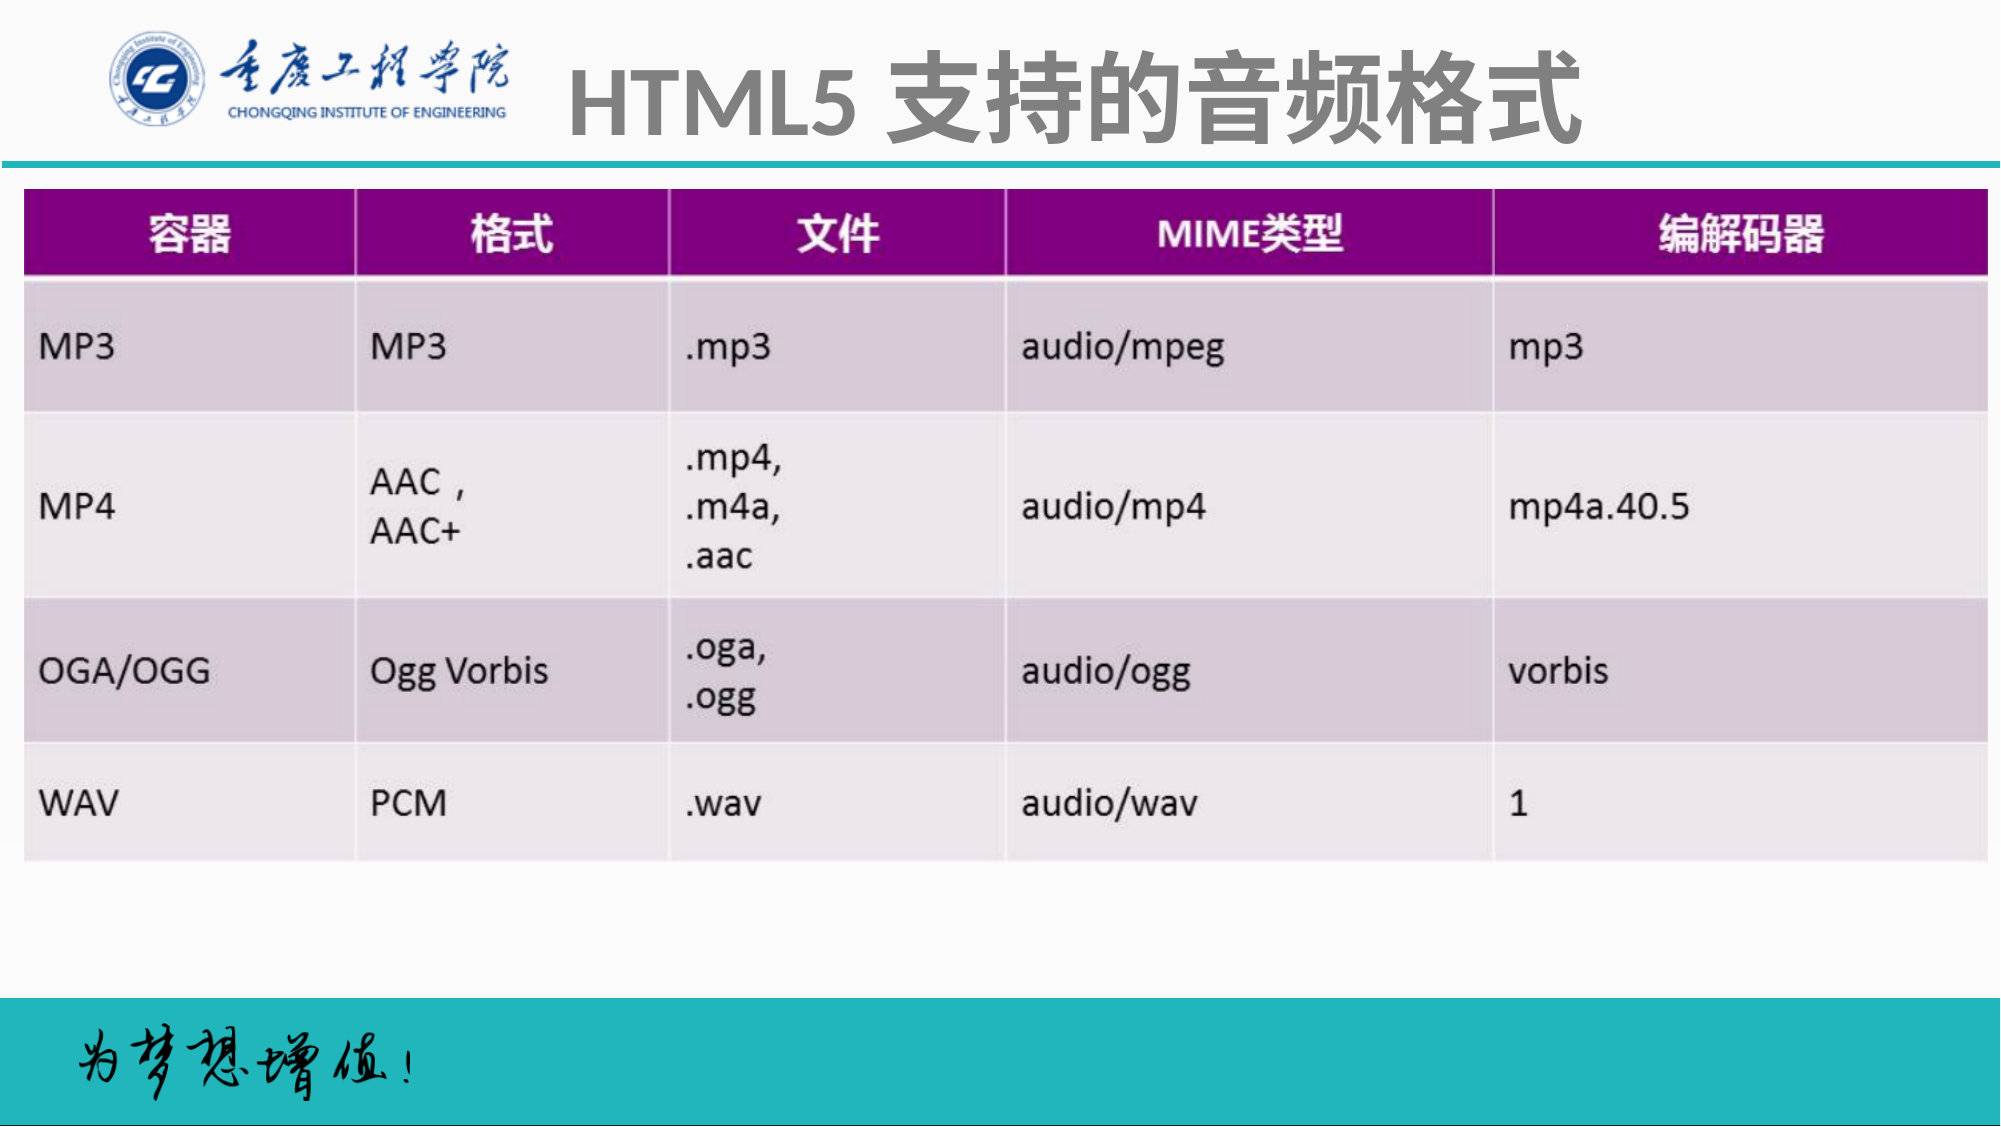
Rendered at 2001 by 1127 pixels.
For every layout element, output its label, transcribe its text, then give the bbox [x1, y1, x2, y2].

text_box HTML5支持的音频格式 [553, 28, 1600, 163]
picture [0, 0, 2001, 998]
picture [79, 1023, 410, 1101]
